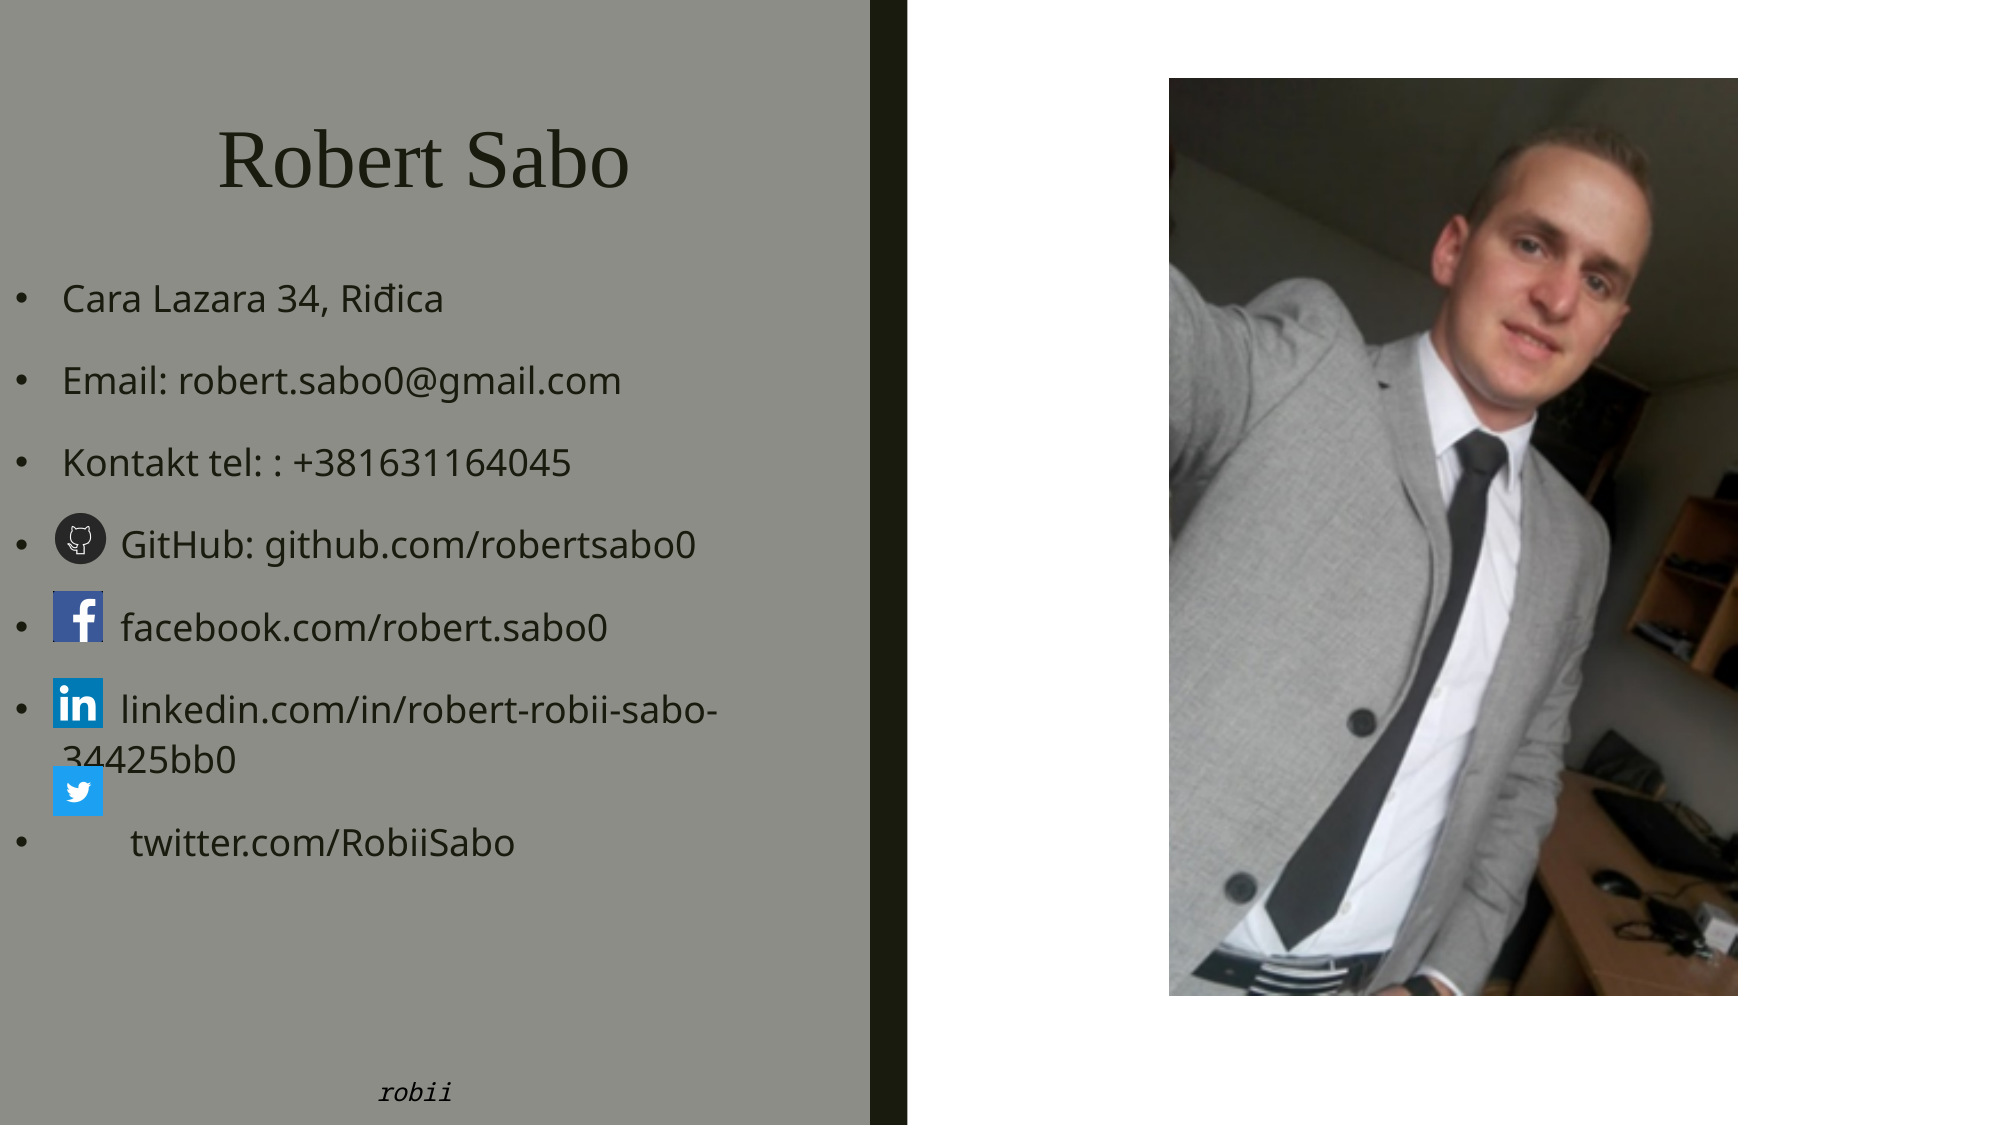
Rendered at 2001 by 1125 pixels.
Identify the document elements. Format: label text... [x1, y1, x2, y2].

picture [61, 697, 67, 720]
picture [61, 686, 68, 693]
list Cara Lazara 34, Riđica Email: robert.sabo0@gmail.com Kontakt tel: : +381631164045 GitHub: github.com/robertsabo0 facebook.com/robert.sabo0 linkedin.com/in/robert-robii-sabo-34425bb0 twitter.com/RobiiSabo [0, 261, 885, 972]
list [1169, 78, 1738, 996]
picture [52, 511, 108, 566]
title Robert Sabo [118, 112, 752, 261]
picture [52, 766, 103, 816]
picture [73, 697, 95, 720]
picture [52, 591, 104, 642]
footer robii [361, 1058, 752, 1125]
